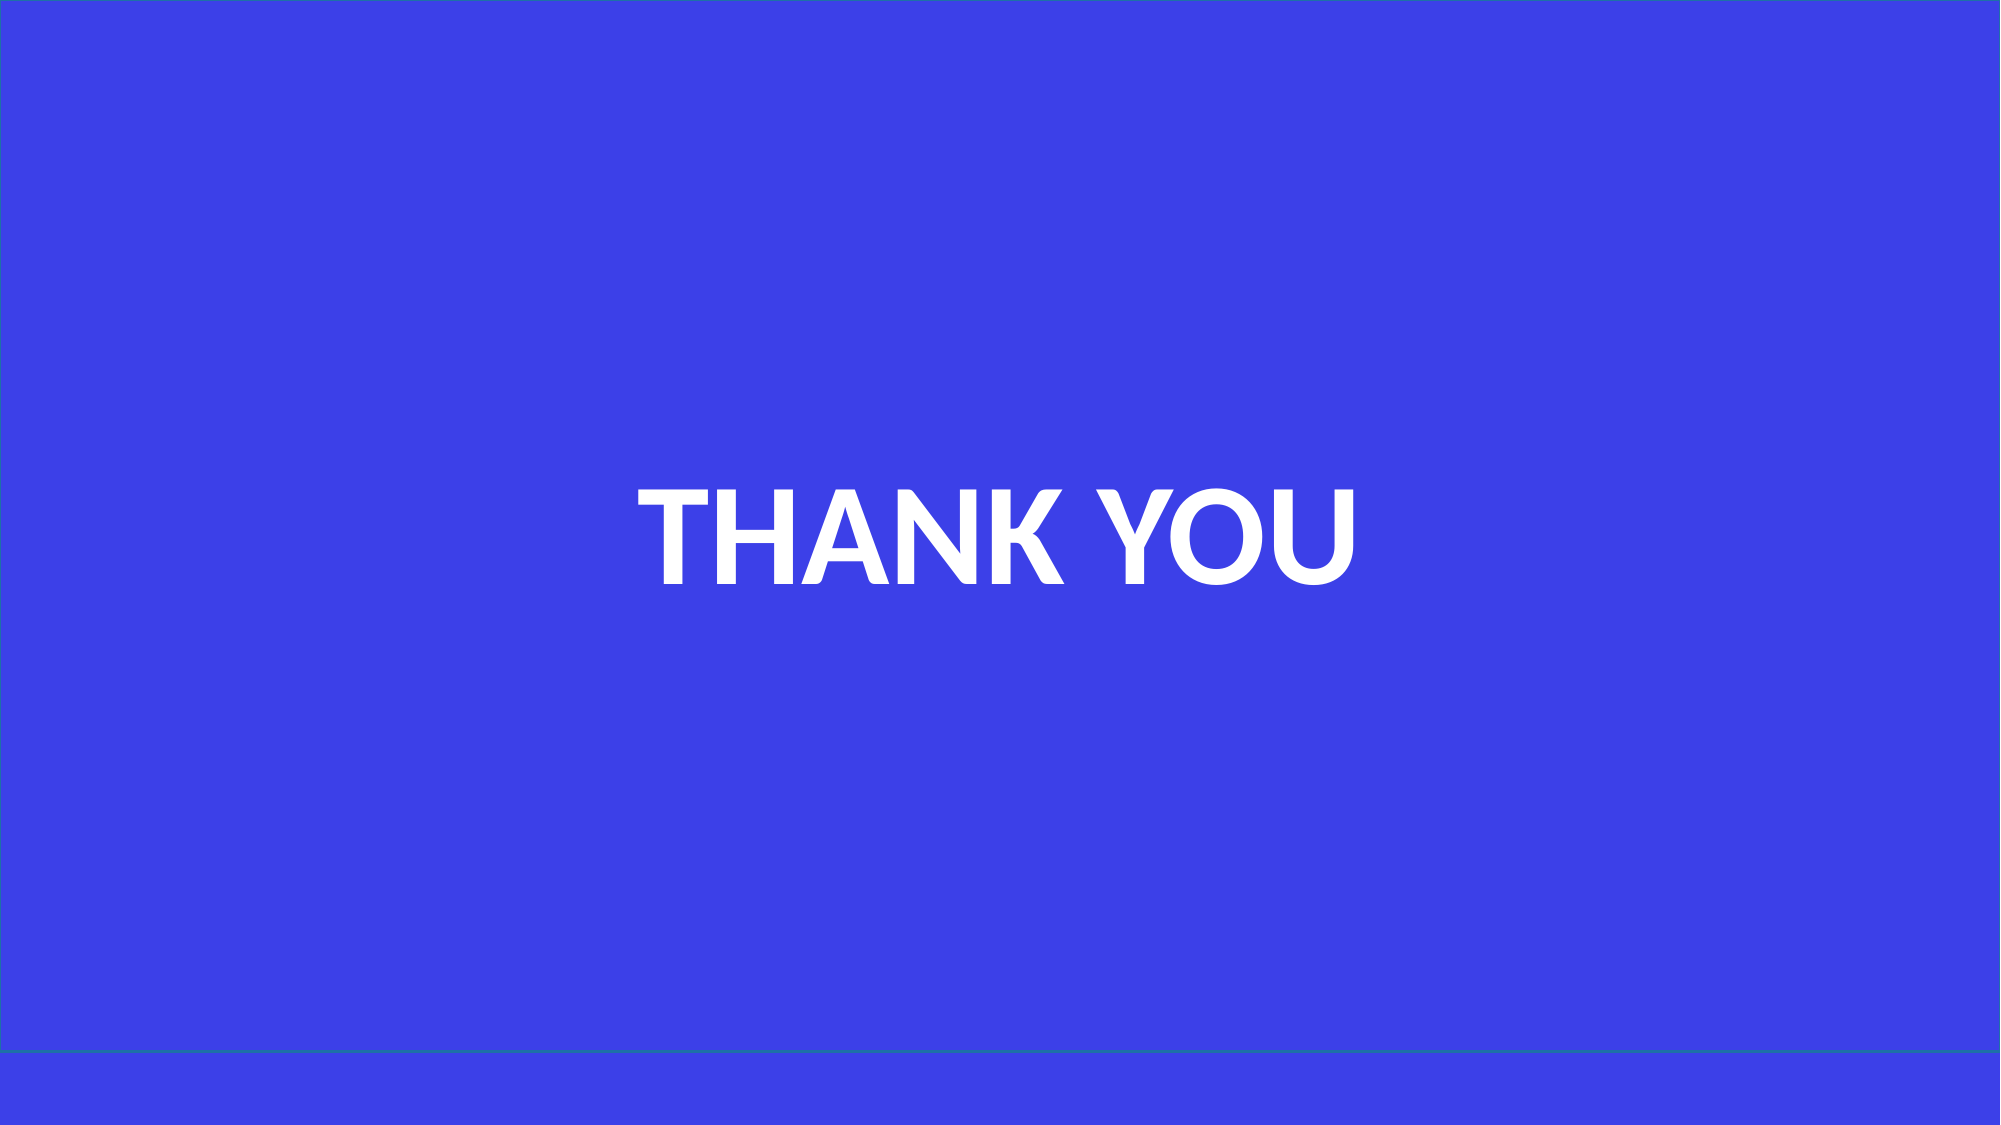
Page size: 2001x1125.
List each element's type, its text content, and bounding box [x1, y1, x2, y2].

text_box THANK YOU [0, 0, 2000, 1053]
